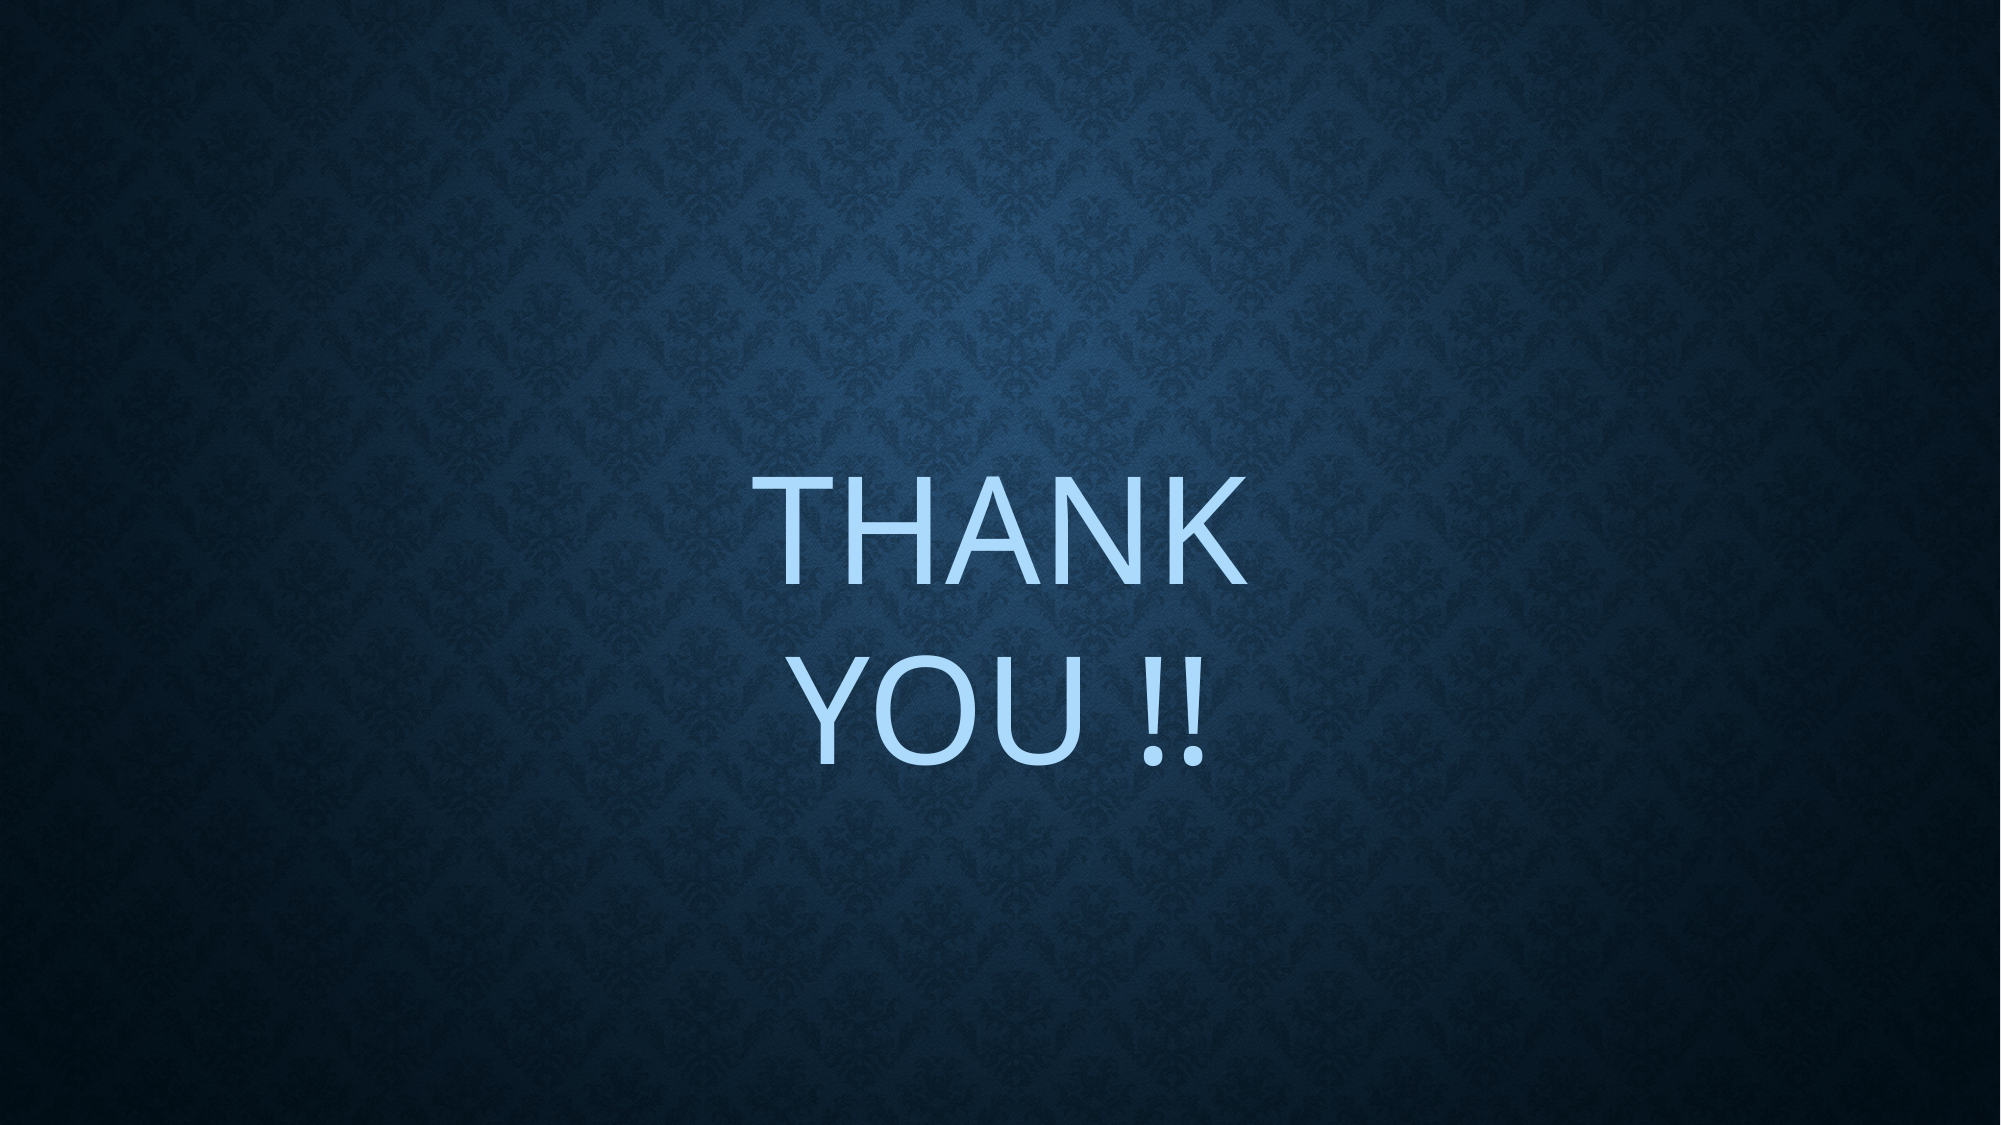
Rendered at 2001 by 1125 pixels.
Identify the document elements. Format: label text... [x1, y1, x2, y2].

text_box THANK YOU !! [512, 427, 1488, 803]
